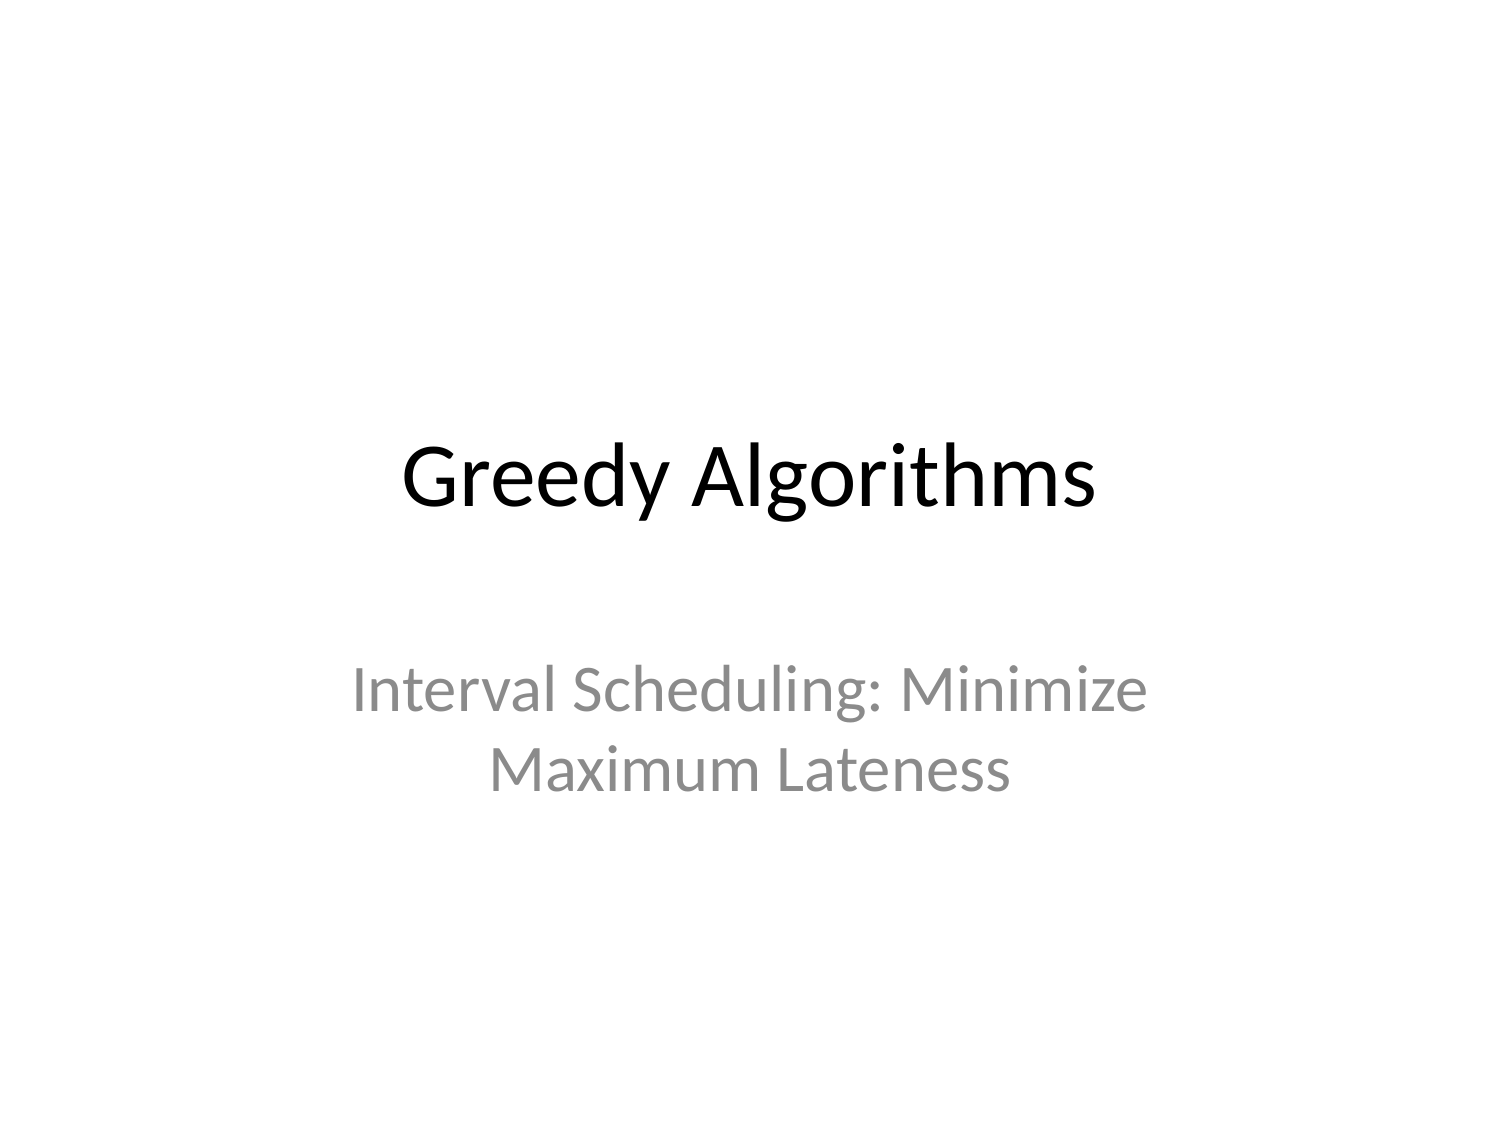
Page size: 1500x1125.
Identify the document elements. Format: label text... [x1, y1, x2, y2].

subtitle Interval Scheduling: Minimize Maximum Lateness [225, 637, 1275, 925]
title Greedy Algorithms [112, 349, 1388, 591]
